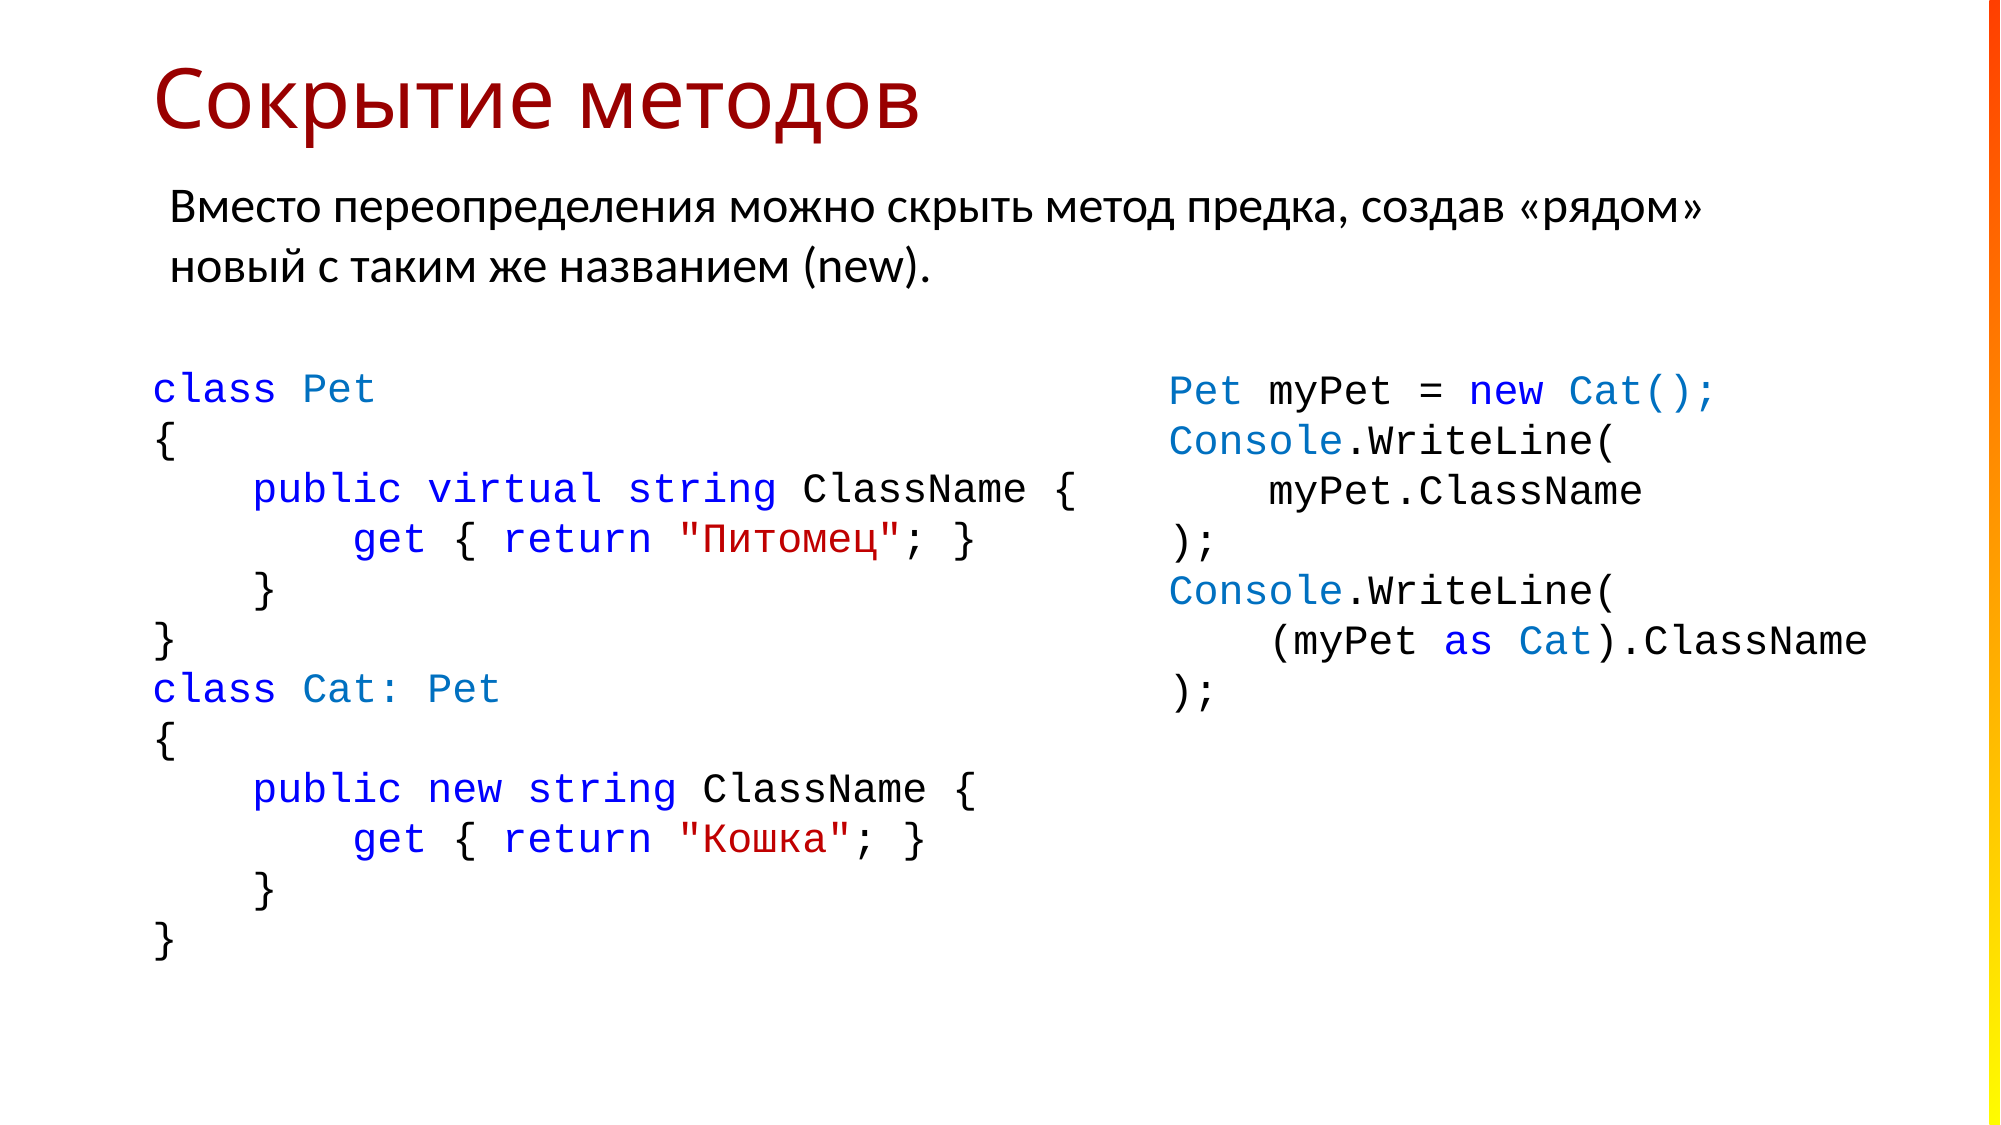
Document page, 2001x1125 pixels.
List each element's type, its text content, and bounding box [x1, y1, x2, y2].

title Сокрытие методов [137, 22, 1863, 182]
text_box Вместо переопределения можно скрыть метод предка, создав «рядом» новый с таким же названием (new). [154, 165, 1863, 300]
text_box Pet myPet = new Cat(); Console.WriteLine( myPet.ClassName ); Console.WriteLine( (myPet as Cat).ClassName ); [1153, 355, 1943, 771]
text_box class Pet { public virtual string ClassName { get { return "Питомец"; } } } class Cat: Pet { public new string ClassName { get { return "Кошка"; } } } [137, 353, 1131, 969]
